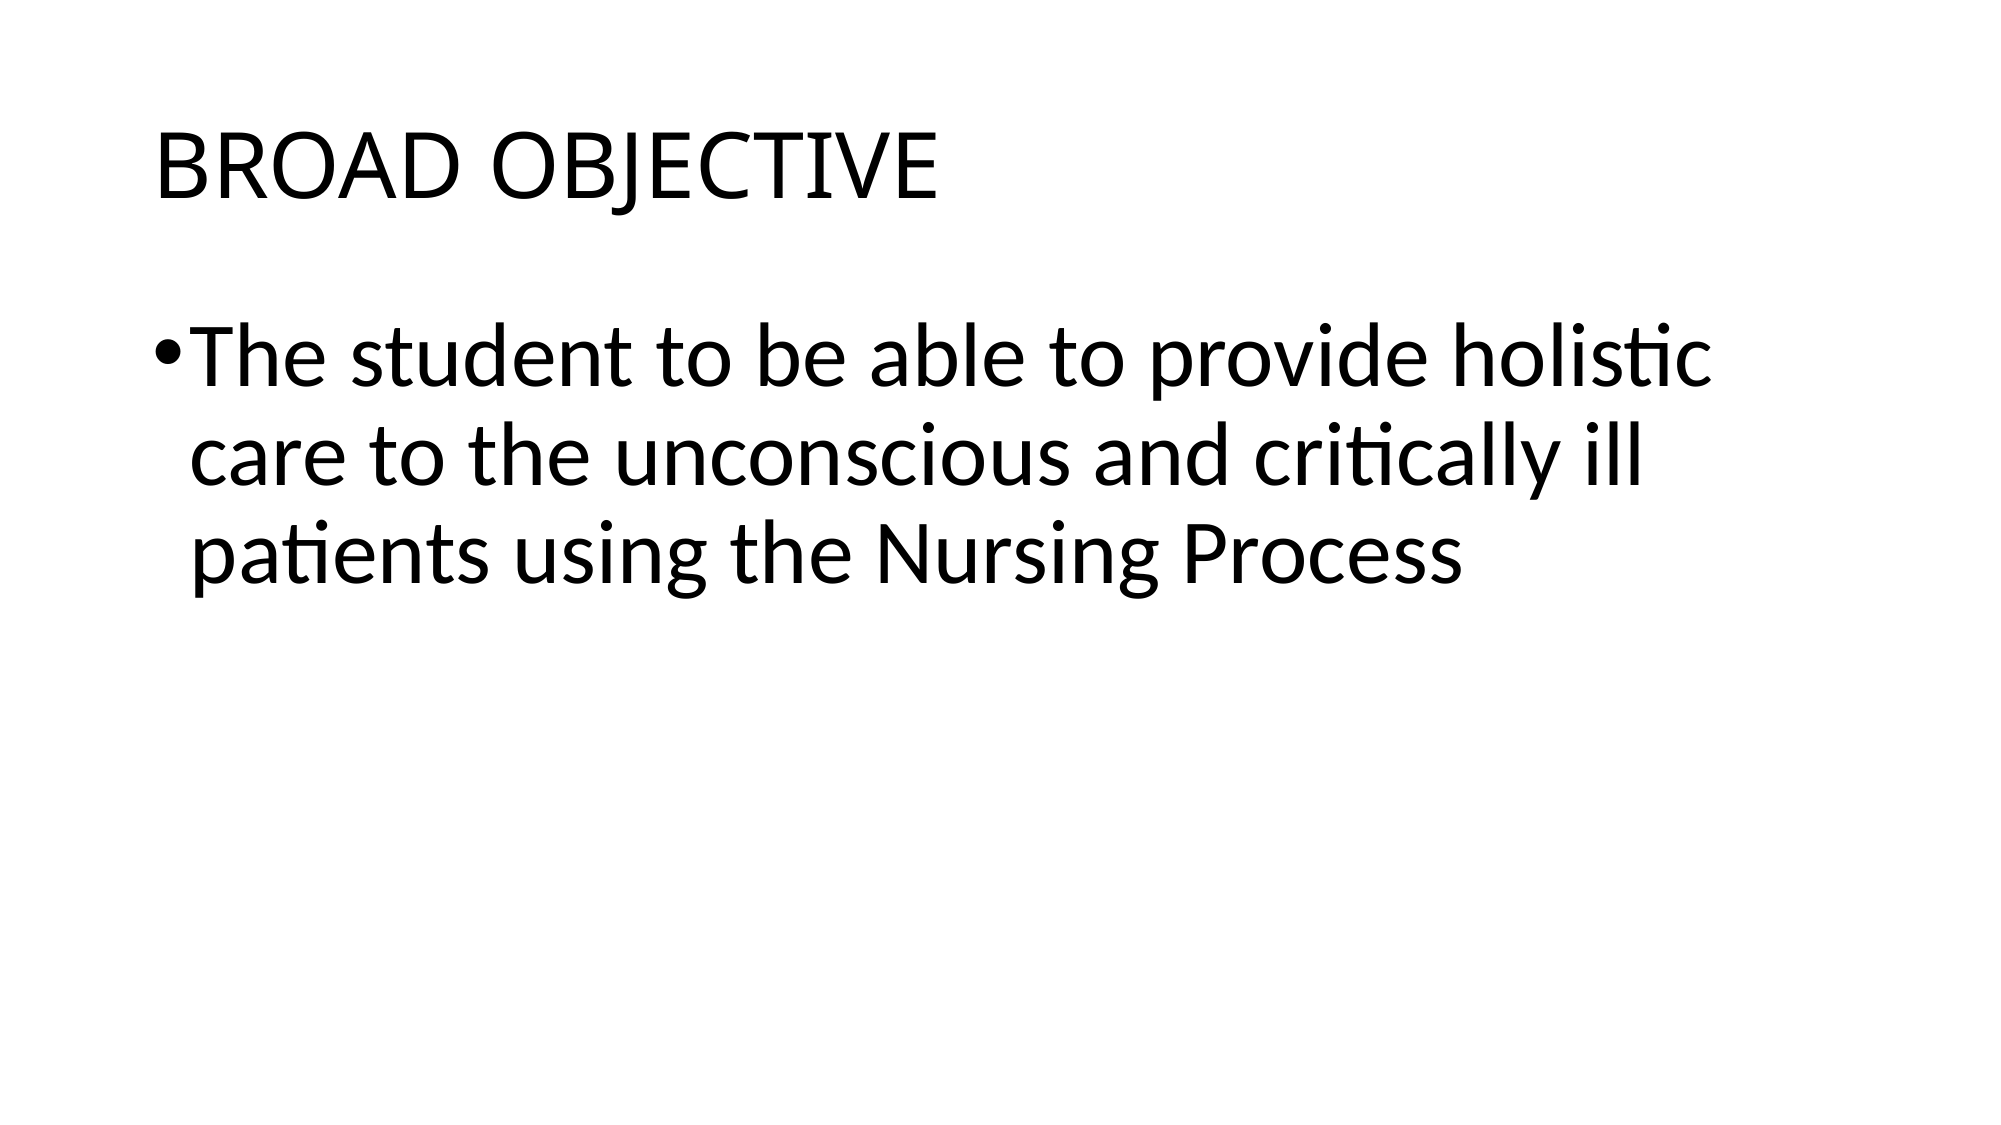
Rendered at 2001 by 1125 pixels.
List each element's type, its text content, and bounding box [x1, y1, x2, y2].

title BROAD OBJECTIVE [137, 59, 1863, 278]
list The student to be able to provide holistic care to the unconscious and critically ill patients using the Nursing Process [137, 299, 1863, 1014]
